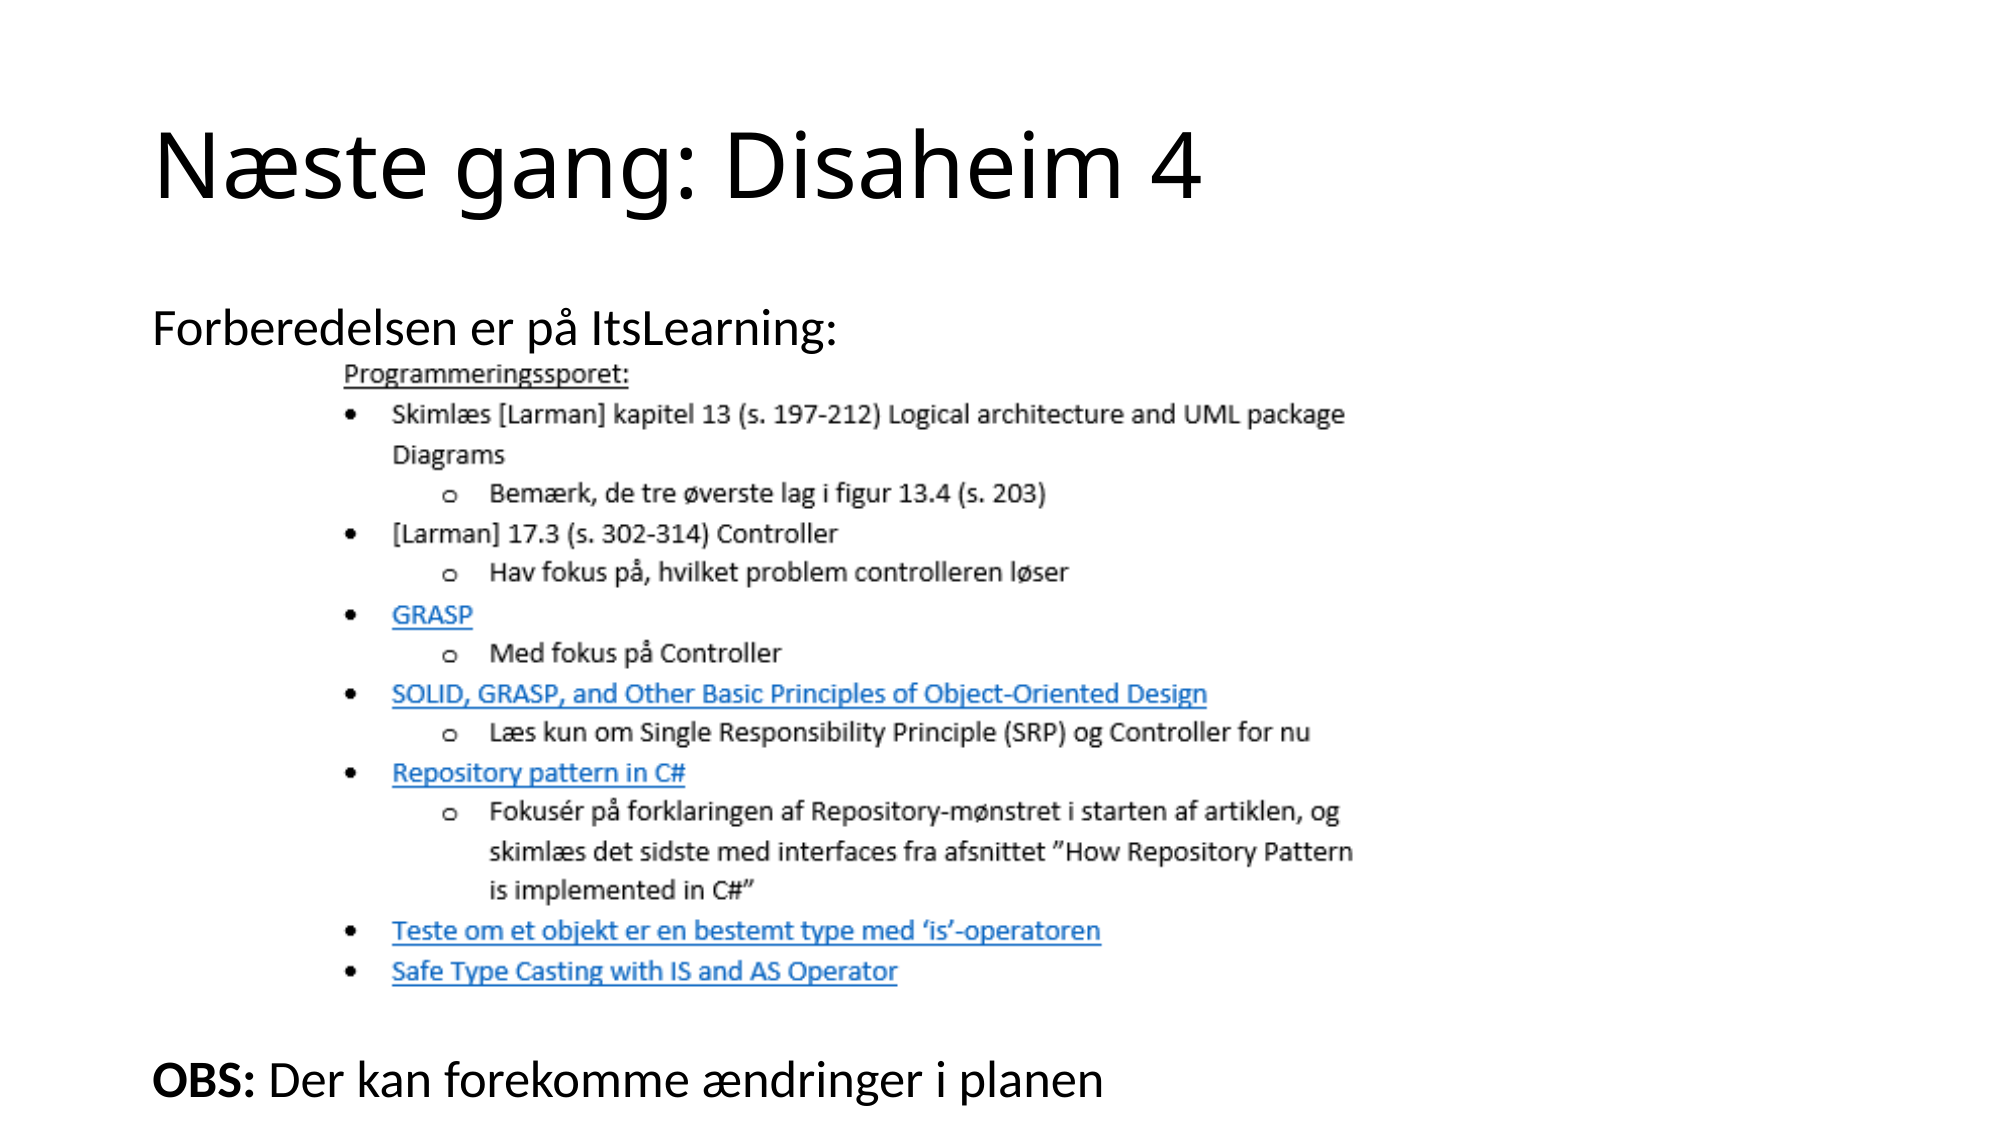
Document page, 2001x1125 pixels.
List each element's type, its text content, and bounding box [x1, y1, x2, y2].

list Forberedelsen er på ItsLearning: OBS: Der kan forekomme ændringer i planen [137, 292, 1887, 1125]
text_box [340, 357, 1361, 997]
title Næste gang: Disaheim 4 [137, 59, 1863, 278]
